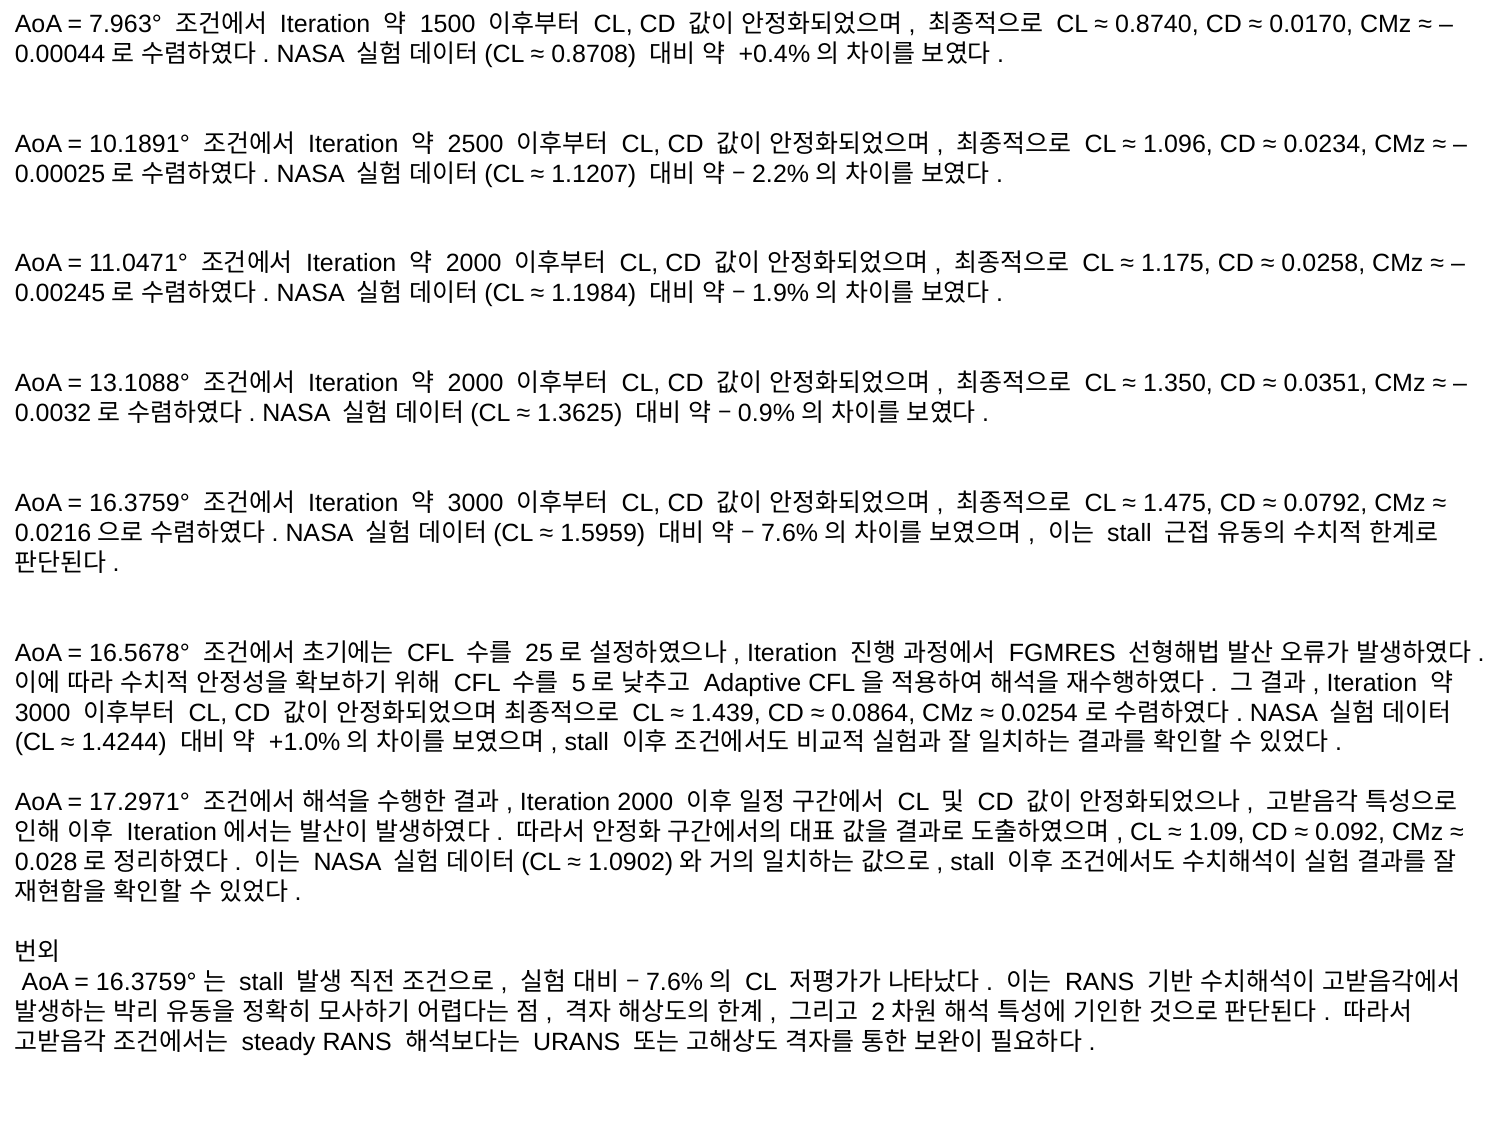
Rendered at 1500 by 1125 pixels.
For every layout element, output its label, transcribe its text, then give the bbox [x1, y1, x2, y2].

text_box AoA = 7.963° 조건에서 Iteration 약 1500 이후부터 CL, CD 값이 안정화되었으며, 최종적으로 CL ≈ 0.8740, CD ≈ 0.0170, CMz ≈ –0.00044로 수렴하였다. NASA 실험 데이터(CL ≈ 0.8708) 대비 약 +0.4%의 차이를 보였다. AoA = 10.1891° 조건에서 Iteration 약 2500 이후부터 CL, CD 값이 안정화되었으며, 최종적으로 CL ≈ 1.096, CD ≈ 0.0234, CMz ≈ –0.00025로 수렴하였다. NASA 실험 데이터(CL ≈ 1.1207) 대비 약 –2.2%의 차이를 보였다. AoA = 11.0471° 조건에서 Iteration 약 2000 이후부터 CL, CD 값이 안정화되었으며, 최종적으로 CL ≈ 1.175, CD ≈ 0.0258, CMz ≈ –0.00245로 수렴하였다. NASA 실험 데이터(CL ≈ 1.1984) 대비 약 –1.9%의 차이를 보였다. AoA = 13.1088° 조건에서 Iteration 약 2000 이후부터 CL, CD 값이 안정화되었으며, 최종적으로 CL ≈ 1.350, CD ≈ 0.0351, CMz ≈ –0.0032로 수렴하였다. NASA 실험 데이터(CL ≈ 1.3625) 대비 약 –0.9%의 차이를 보였다. AoA = 16.3759° 조건에서 Iteration 약 3000 이후부터 CL, CD 값이 안정화되었으며, 최종적으로 CL ≈ 1.475, CD ≈ 0.0792, CMz ≈ 0.0216으로 수렴하였다. NASA 실험 데이터(CL ≈ 1.5959) 대비 약 –7.6%의 차이를 보였으며, 이는 stall 근접 유동의 수치적 한계로 판단된다. AoA = 16.5678° 조건에서 초기에는 CFL 수를 25로 설정하였으나, Iteration 진행 과정에서 FGMRES 선형해법 발산 오류가 발생하였다. 이에 따라 수치적 안정성을 확보하기 위해 CFL 수를 5로 낮추고 Adaptive CFL을 적용하여 해석을 재수행하였다. 그 결과, Iteration 약 3000 이후부터 CL, CD 값이 안정화되었으며 최종적으로 CL ≈ 1.439, CD ≈ 0.0864, CMz ≈ 0.0254로 수렴하였다. NASA 실험 데이터(CL ≈ 1.4244) 대비 약 +1.0%의 차이를 보였으며, stall 이후 조건에서도 비교적 실험과 잘 일치하는 결과를 확인할 수 있었다. AoA = 17.2971° 조건에서 해석을 수행한 결과, Iteration 2000 이후 일정 구간에서 CL 및 CD 값이 안정화되었으나, 고받음각 특성으로 인해 이후 Iteration에서는 발산이 발생하였다. 따라서 안정화 구간에서의 대표 값을 결과로 도출하였으며, CL ≈ 1.09, CD ≈ 0.092, CMz ≈ 0.028로 정리하였다. 이는 NASA 실험 데이터(CL ≈ 1.0902)와 거의 일치하는 값으로, stall 이후 조건에서도 수치해석이 실험 결과를 잘 재현함을 확인할 수 있었다. 번외 AoA = 16.3759°는 stall 발생 직전 조건으로, 실험 대비 –7.6%의 CL 저평가가 나타났다. 이는 RANS 기반 수치해석이 고받음각에서 발생하는 박리 유동을 정확히 모사하기 어렵다는 점, 격자 해상도의 한계, 그리고 2차원 해석 특성에 기인한 것으로 판단된다. 따라서 고받음각 조건에서는 steady RANS 해석보다는 URANS 또는 고해상도 격자를 통한 보완이 필요하다. [0, 0, 1500, 1125]
